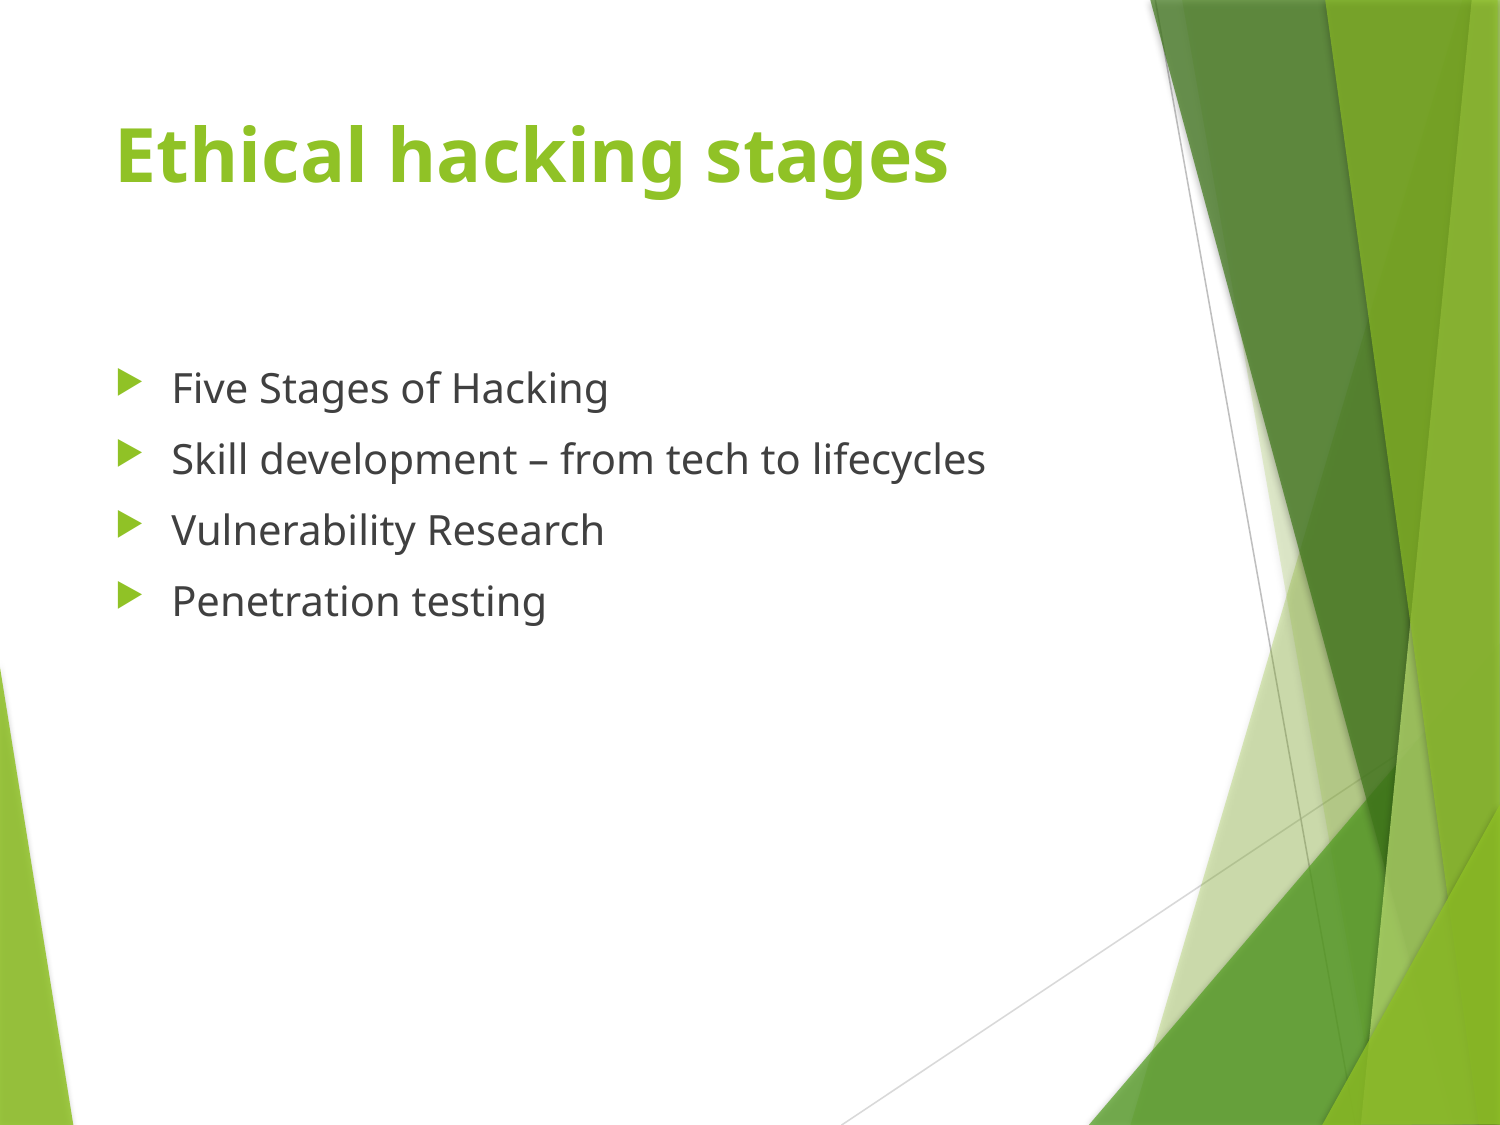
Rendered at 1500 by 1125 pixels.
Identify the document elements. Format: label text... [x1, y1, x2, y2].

title Ethical hacking stages [99, 99, 1142, 317]
list Five Stages of Hacking Skill development – from tech to lifecycles Vulnerability Research Penetration testing [99, 354, 1142, 992]
